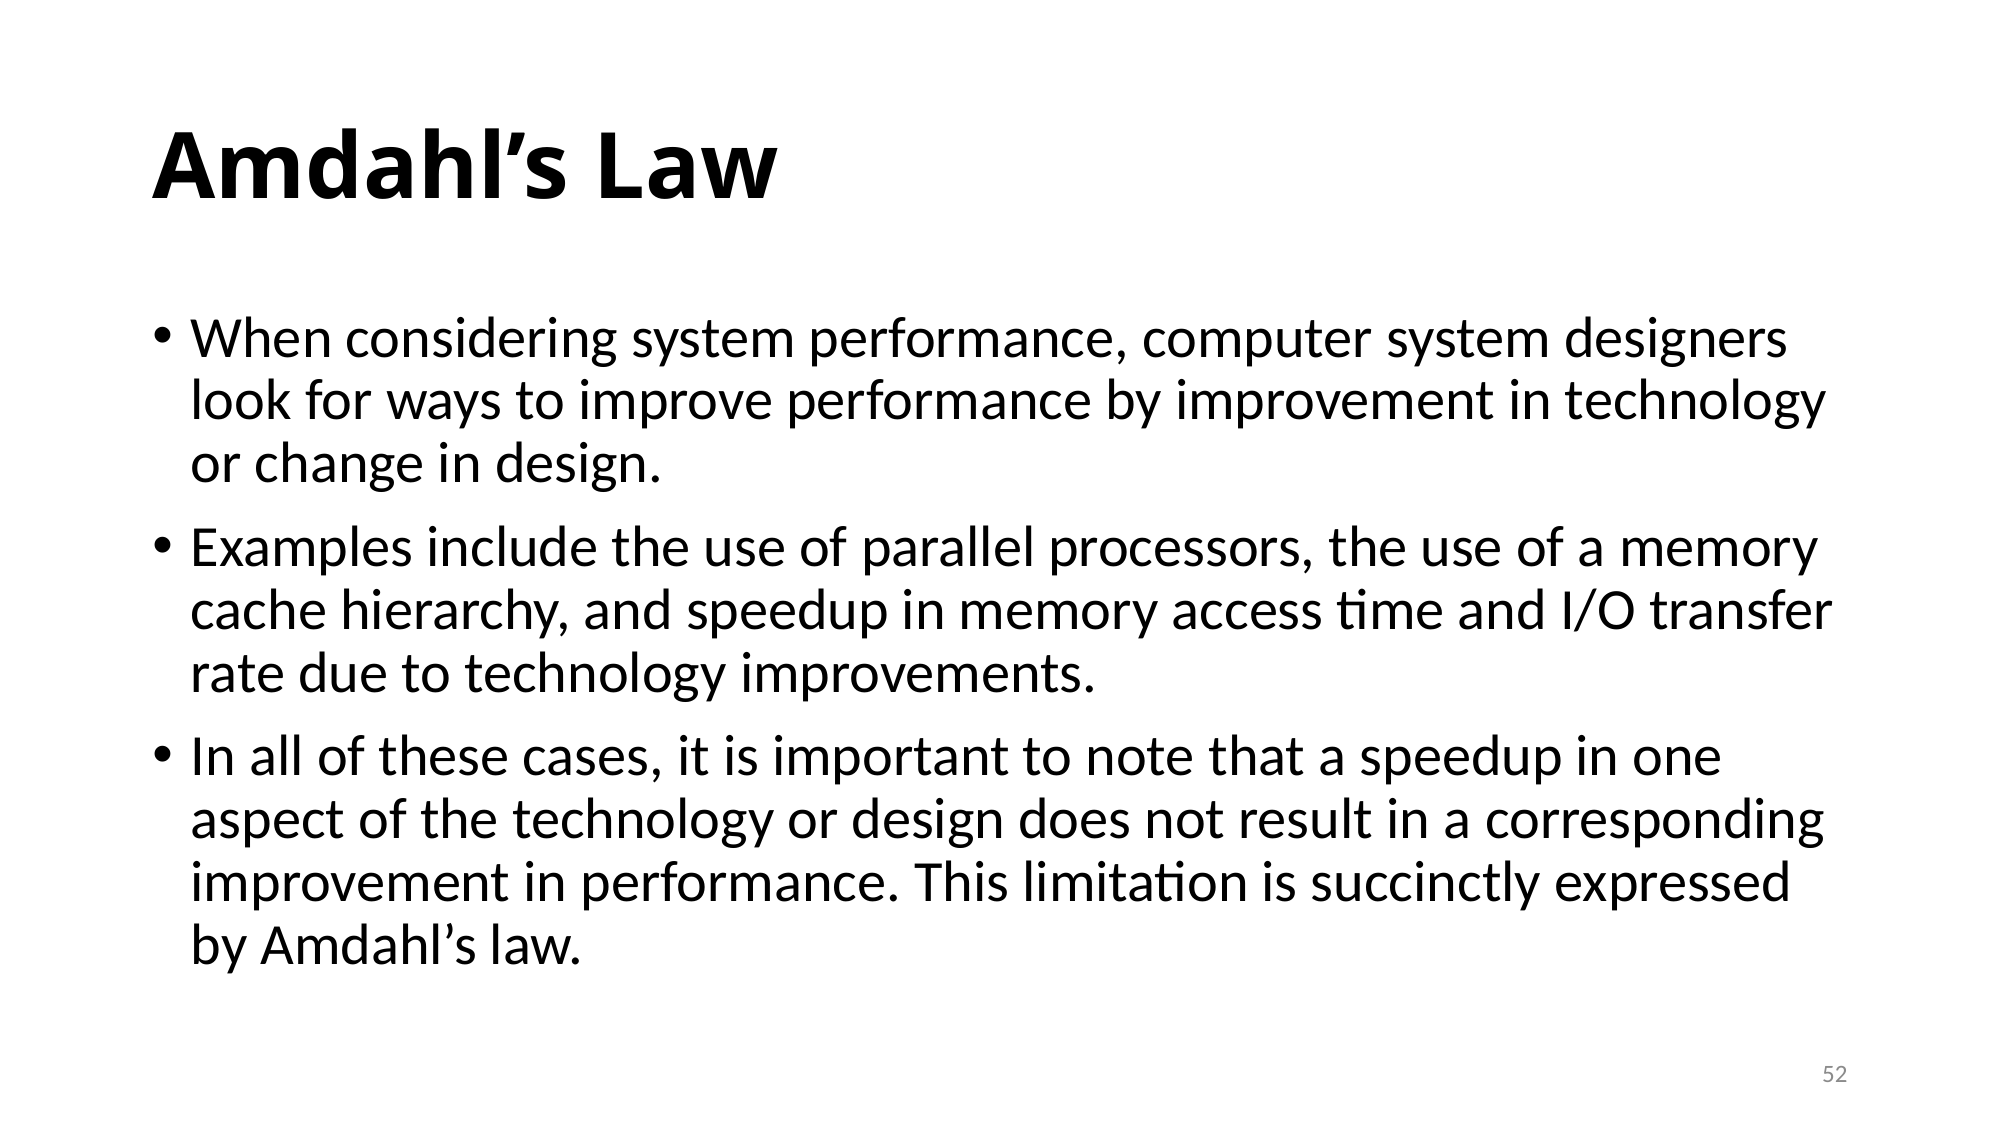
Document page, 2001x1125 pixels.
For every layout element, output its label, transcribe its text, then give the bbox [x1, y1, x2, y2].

text_box When considering system performance, computer system designers look for ways to improve performance by improvement in technology or change in design. Examples include the use of parallel processors, the use of a memory cache hierarchy, and speedup in memory access time and I/O transfer rate due to technology improvements. In all of these cases, it is important to note that a speedup in one aspect of the technology or design does not result in a corresponding improvement in performance. This limitation is succinctly expressed by Amdahl’s law. [137, 299, 1863, 1075]
text_box Amdahl’s Law [137, 59, 1863, 278]
text_box 52 [1412, 1042, 1863, 1103]
